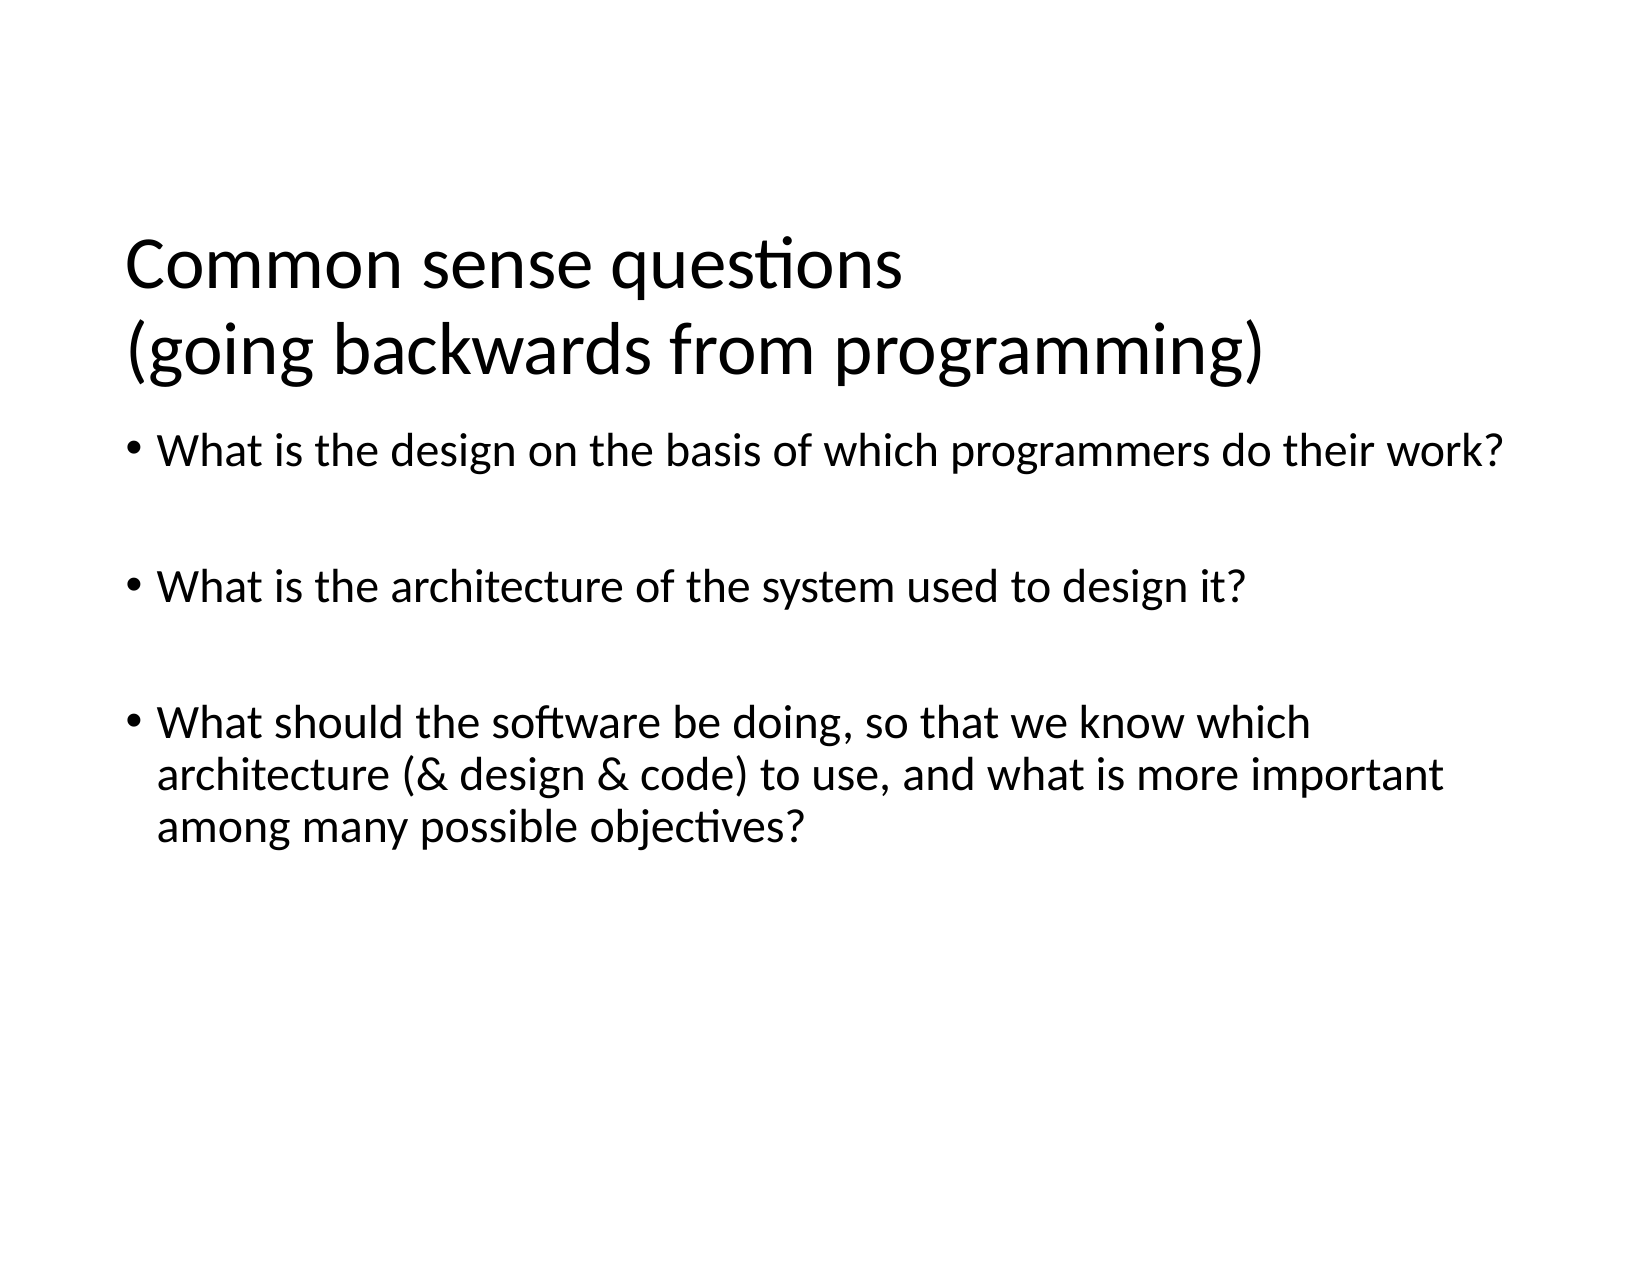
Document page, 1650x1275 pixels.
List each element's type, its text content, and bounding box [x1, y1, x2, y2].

text_box What is the design on the basis of which programmers do their work? What is the architecture of the system used to design it? What should the software be doing, so that we know which architecture (& design & code) to use, and what is more important among many possible objectives? [123, 415, 1517, 853]
title Common sense questions (going backwards from programming) [123, 214, 1270, 415]
